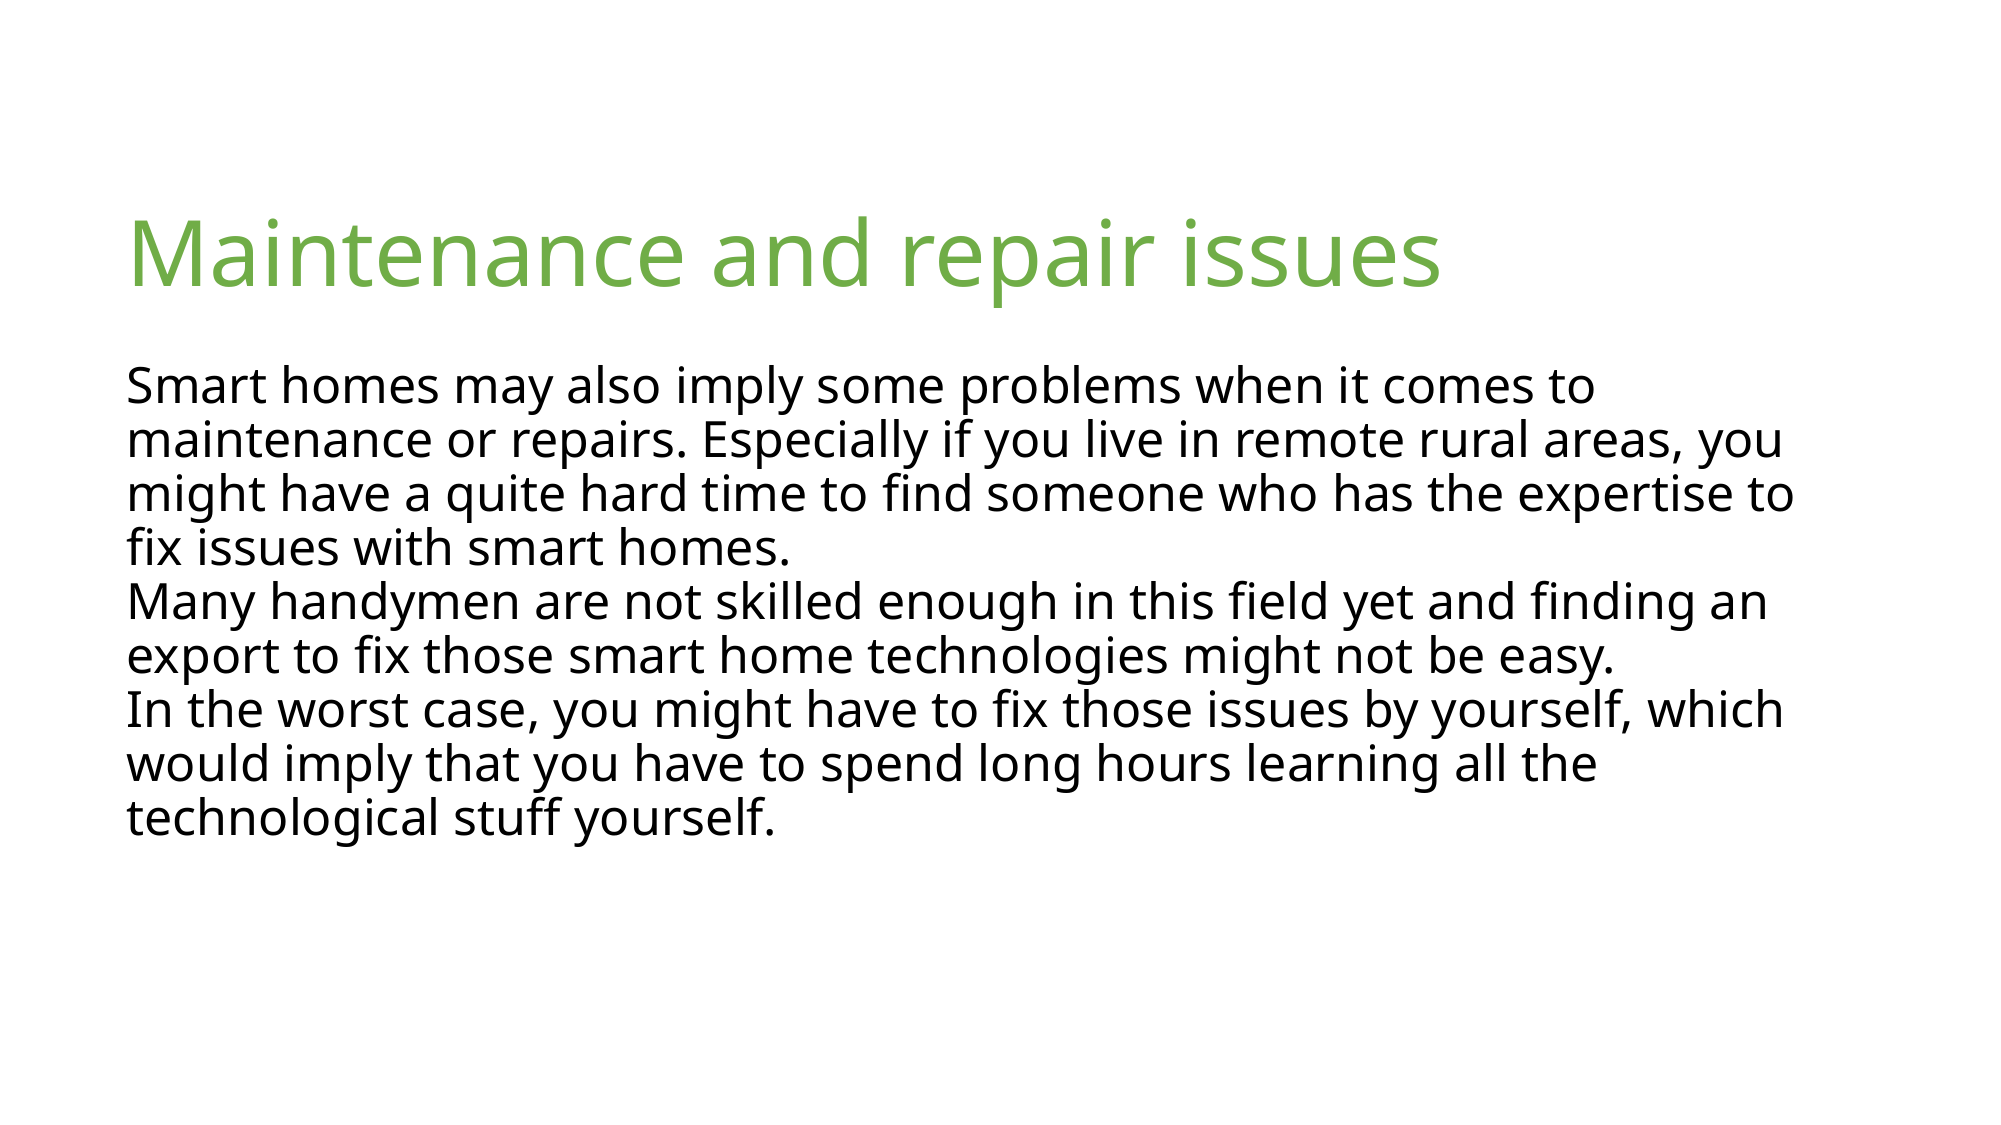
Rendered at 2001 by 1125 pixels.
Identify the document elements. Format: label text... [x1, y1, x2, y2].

title Maintenance and repair issues Smart homes may also imply some problems when it comes to maintenance or repairs. Especially if you live in remote rural areas, you might have a quite hard time to find someone who has the expertise to fix issues with smart homes. Many handymen are not skilled enough in this field yet and finding an export to fix those smart home technologies might not be easy. In the worst case, you might have to fix those issues by yourself, which would imply that you have to spend long hours learning all the technological stuff yourself. [111, 59, 1863, 1049]
